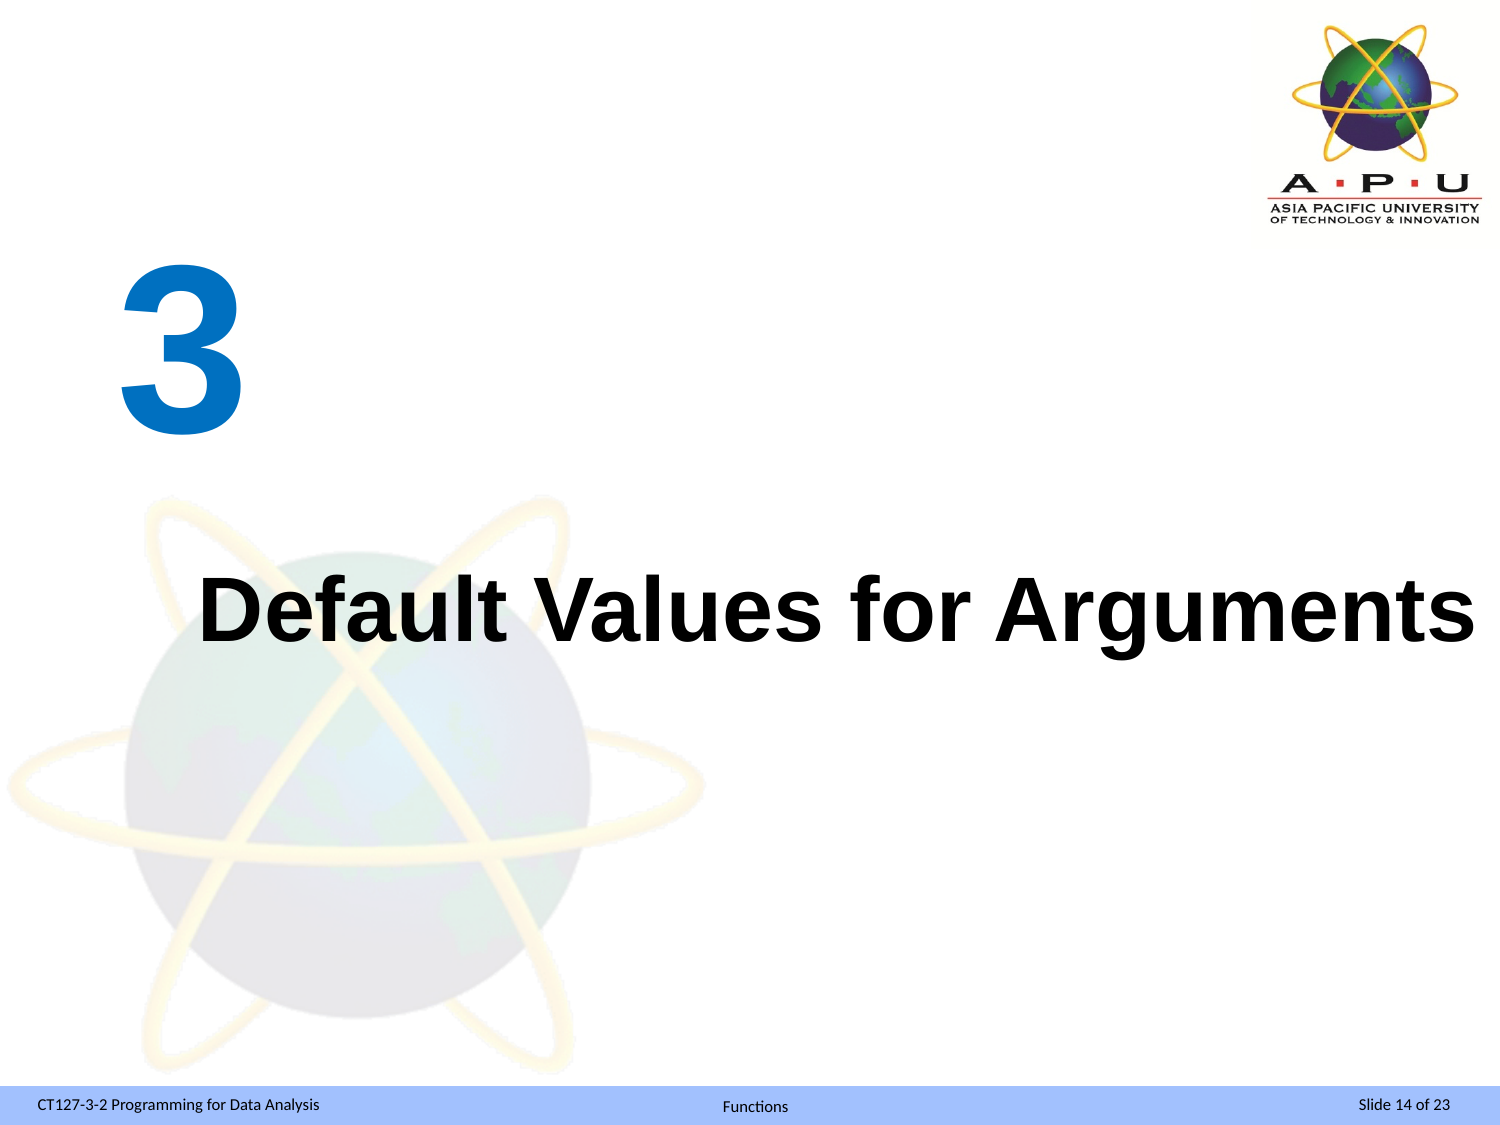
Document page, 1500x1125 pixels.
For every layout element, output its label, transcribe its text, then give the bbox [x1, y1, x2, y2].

text_box Default Values for Arguments [183, 542, 1500, 668]
picture [1251, 0, 1500, 249]
text_box 3 [101, 184, 265, 488]
